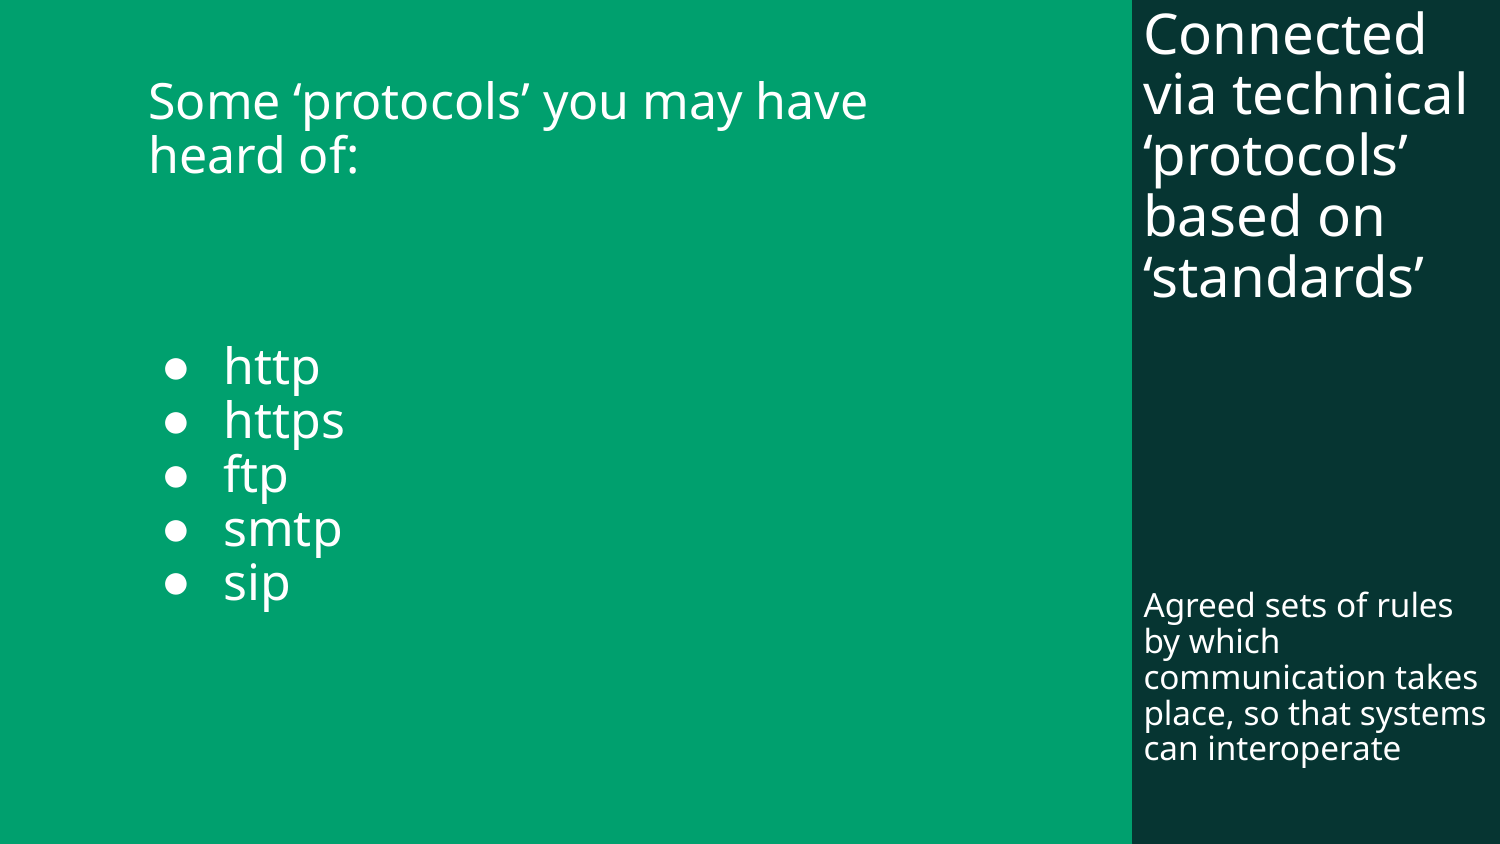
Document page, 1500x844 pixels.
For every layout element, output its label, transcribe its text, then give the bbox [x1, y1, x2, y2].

list Connected via technical ‘protocols’ based on ‘standards’ Agreed sets of rules by which communication takes place, so that systems can interoperate [1132, 0, 1500, 844]
list Some ‘protocols’ you may have heard of: http https ftp smtp sip [137, 70, 1008, 711]
